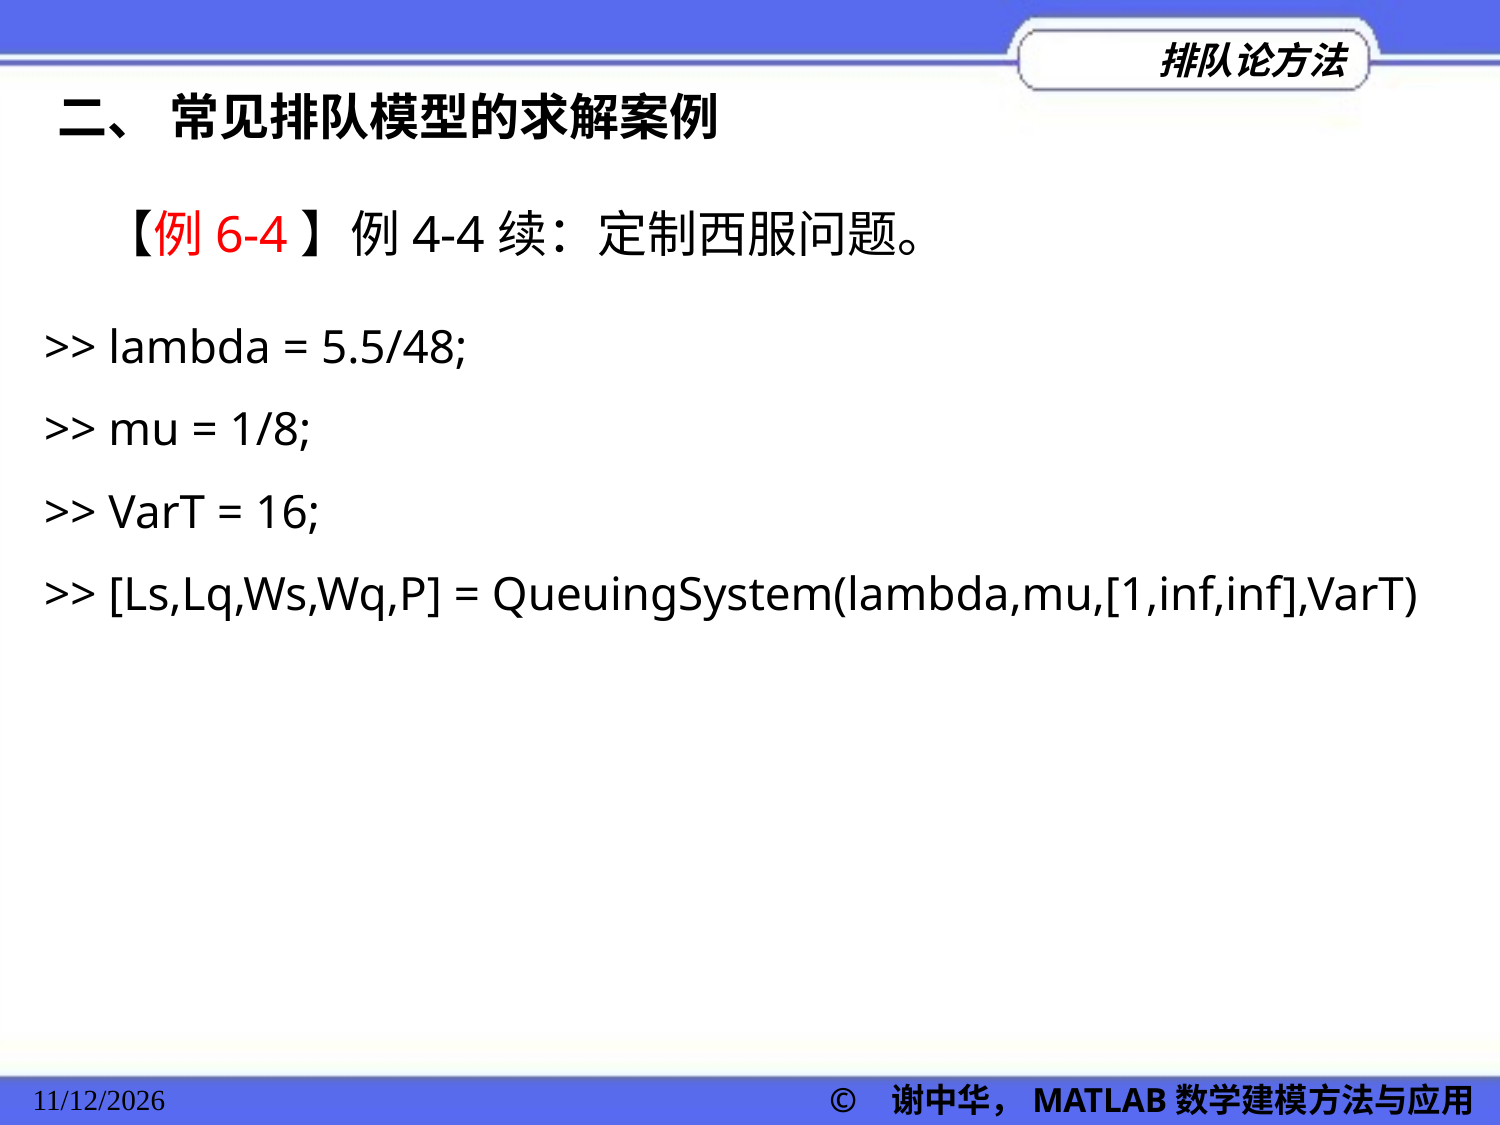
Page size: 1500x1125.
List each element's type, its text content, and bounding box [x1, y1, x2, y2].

text_box >> lambda = 5.5/48; >> mu = 1/8; >> VarT = 16; >> [Ls,Lq,Ws,Wq,P] = QueuingSystem(lambda,mu,[1,inf,inf],VarT) [29, 282, 1481, 628]
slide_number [17, 1077, 356, 1120]
text_box 二、 常见排队模型的求解案例 [43, 78, 1105, 153]
text_box 【例6-4】例4-4续：定制西服问题。 [88, 170, 1447, 270]
picture [0, 0, 1500, 1125]
footer © 谢中华，MATLAB数学建模方法与应用 [809, 1078, 1495, 1120]
